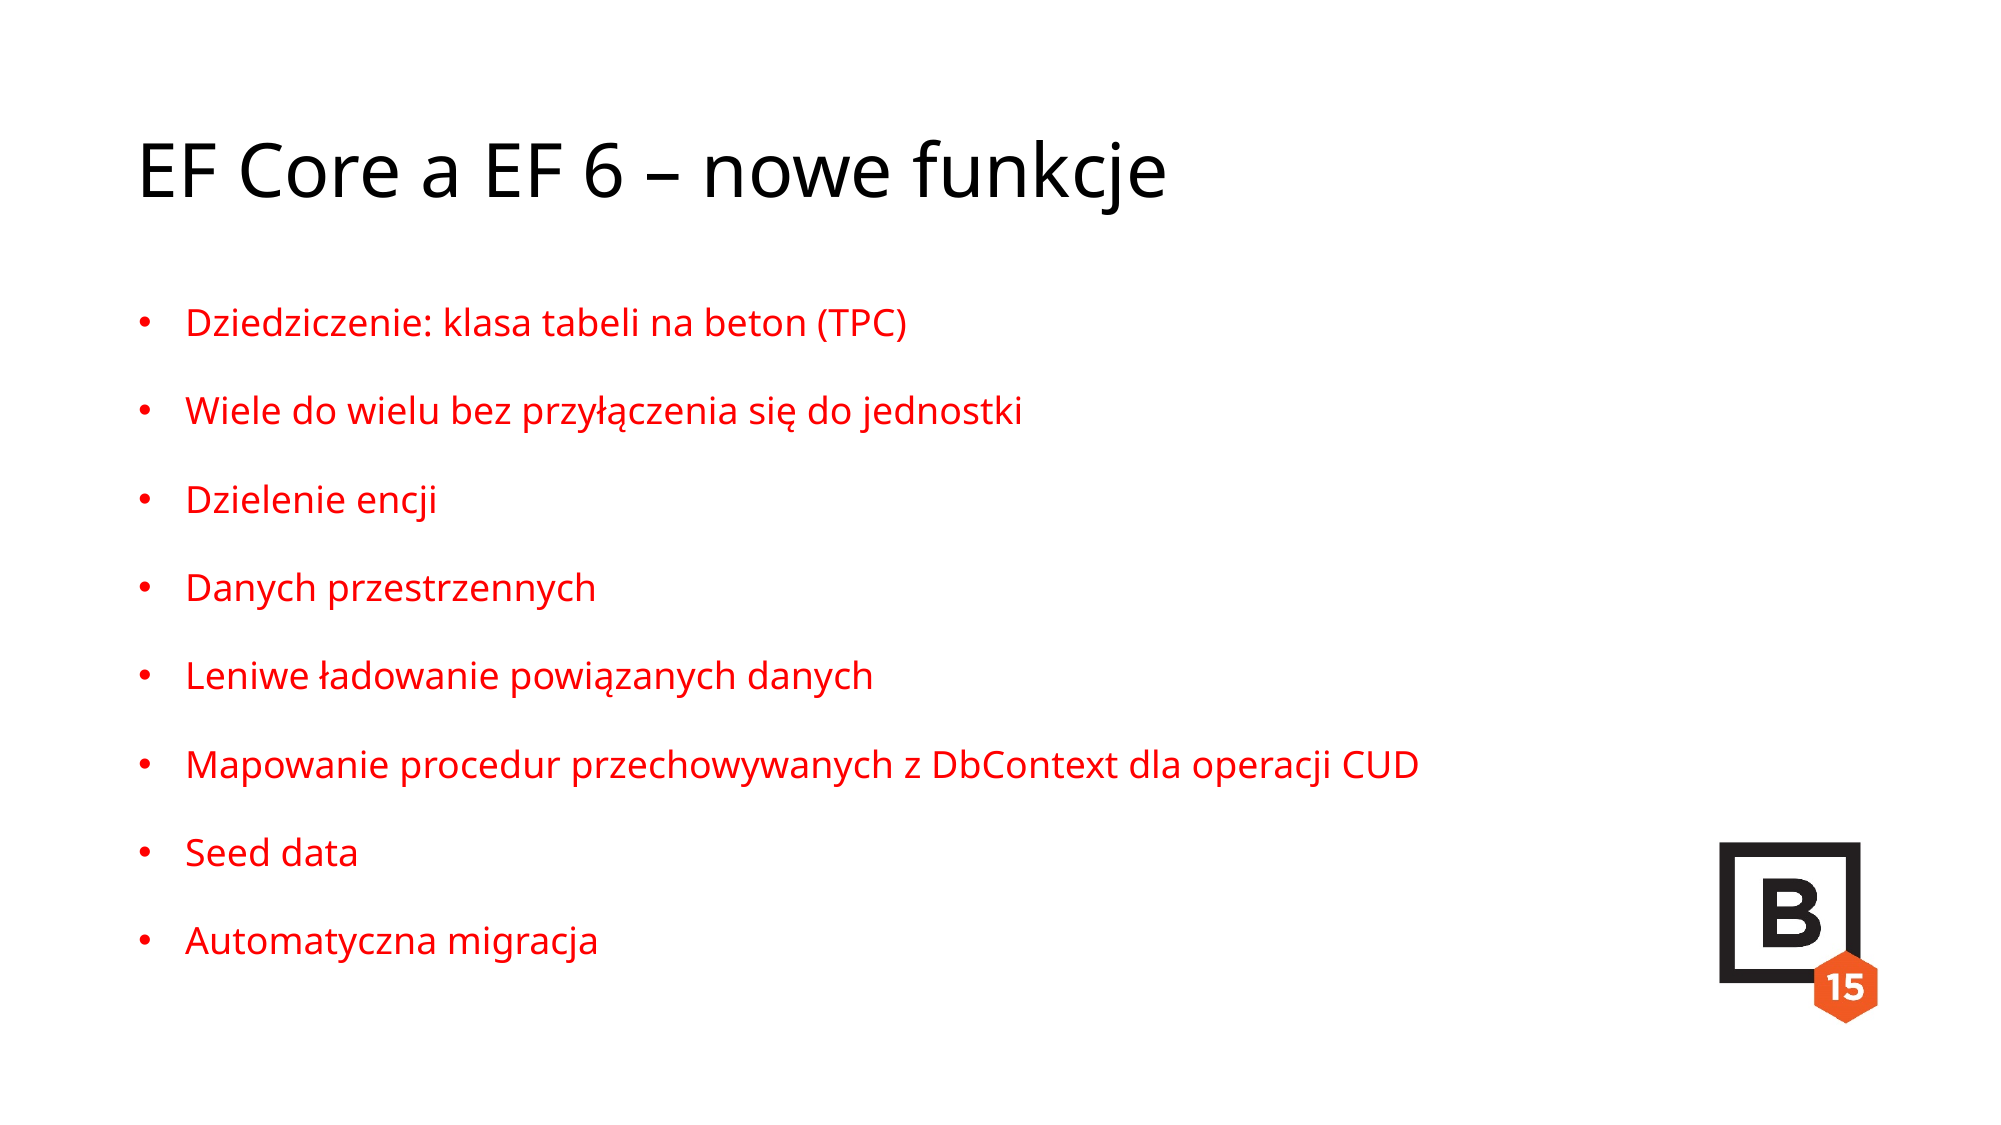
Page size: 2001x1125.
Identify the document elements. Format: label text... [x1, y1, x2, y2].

picture [1717, 841, 1879, 1025]
list EF Core a EF 6 – nowe funkcje [122, 124, 1881, 221]
list Dziedziczenie: klasa tabeli na beton (TPC) Wiele do wielu bez przyłączenia się do jednostki Dzielenie encji Danych przestrzennych Leniwe ładowanie powiązanych danych Mapowanie procedur przechowywanych z DbContext dla operacji CUD Seed data Automatyczna migracja [123, 268, 1723, 993]
